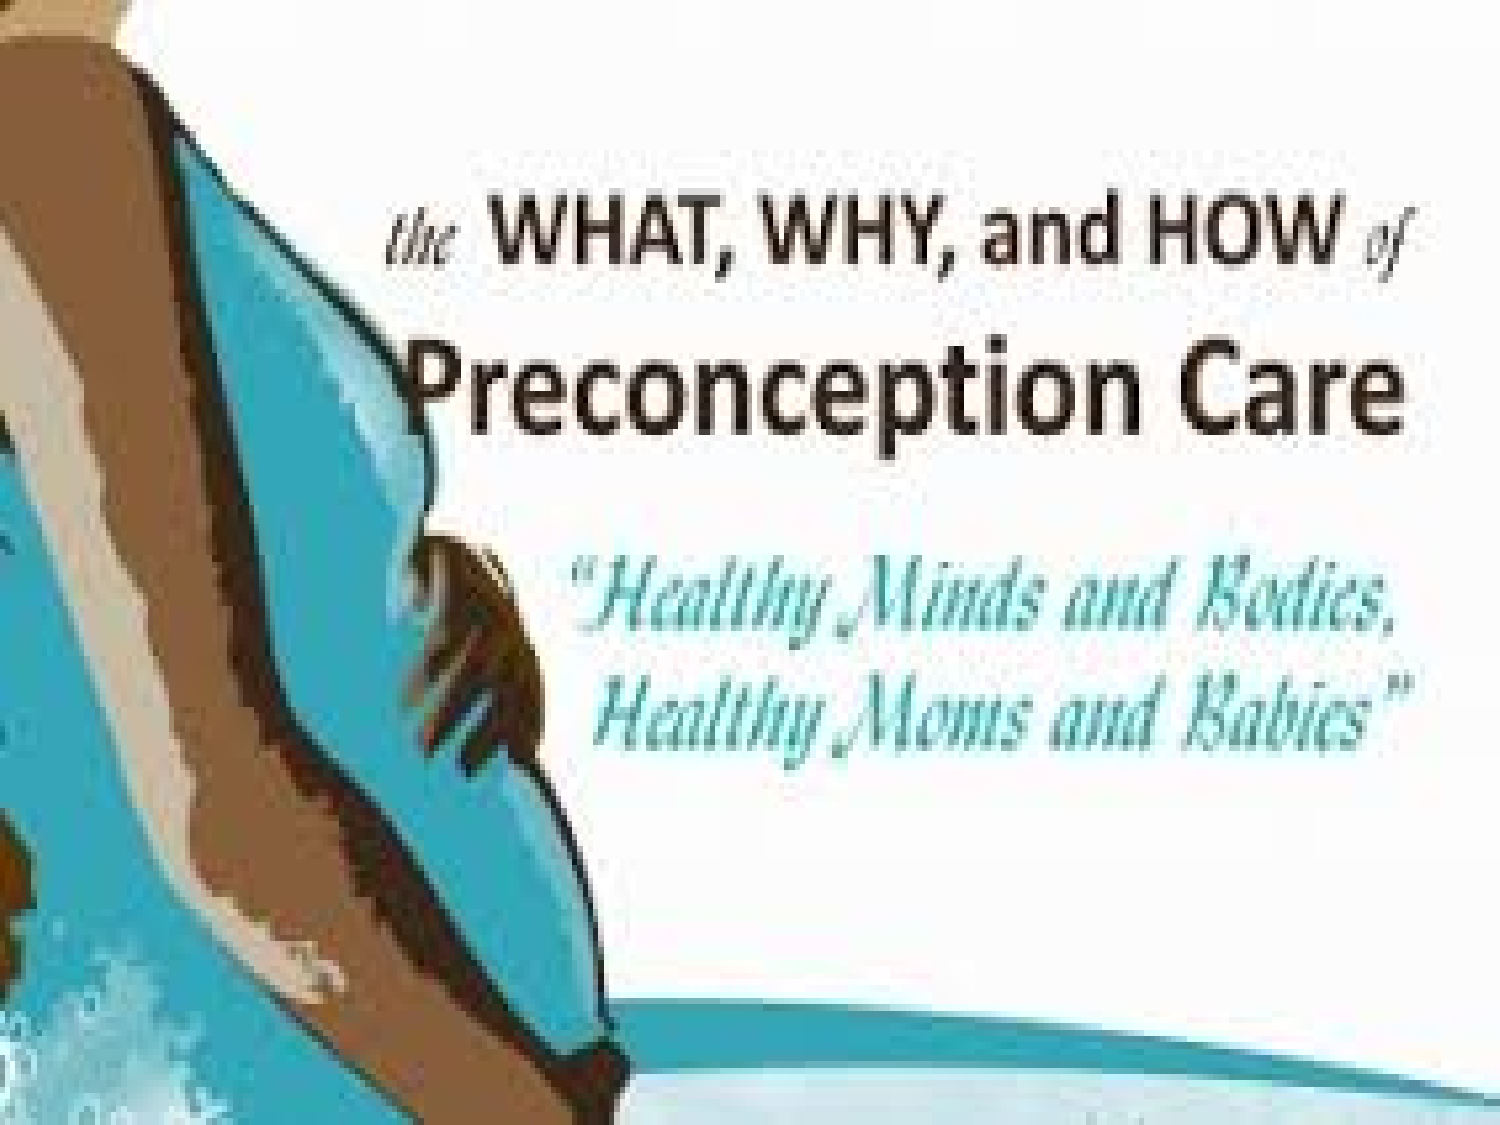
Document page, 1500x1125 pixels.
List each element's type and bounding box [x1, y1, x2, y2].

list [0, 0, 1500, 1125]
